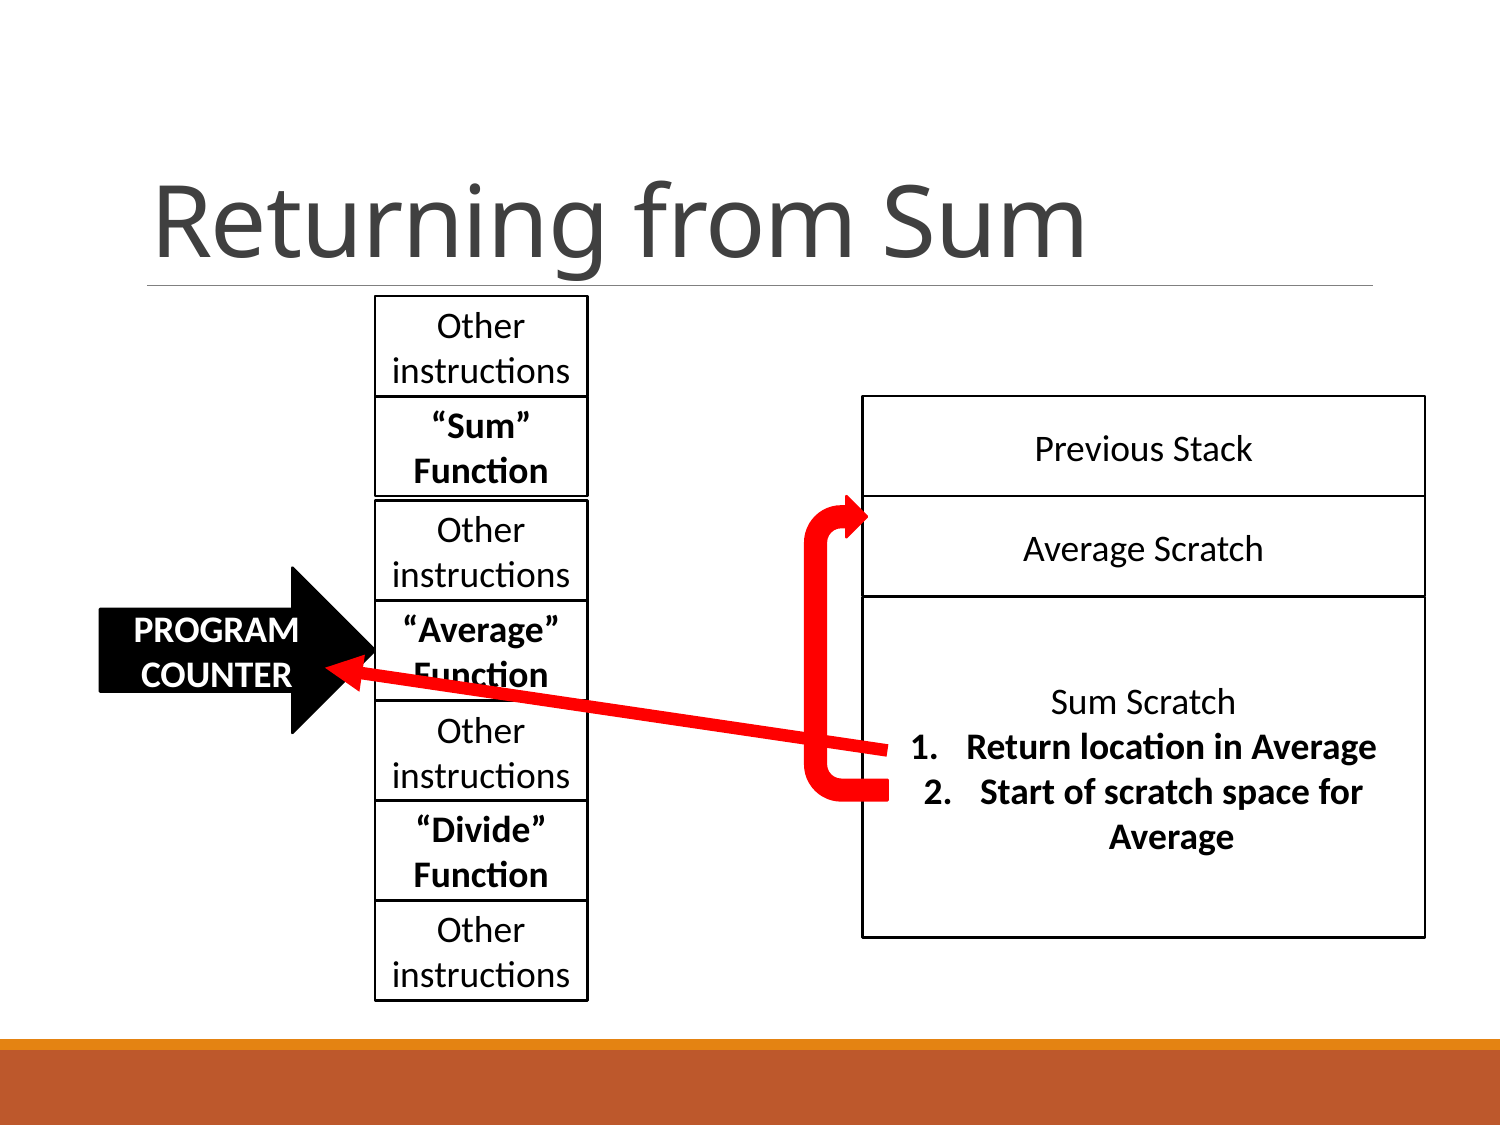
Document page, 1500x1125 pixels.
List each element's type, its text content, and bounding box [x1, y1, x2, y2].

text_box [803, 760, 889, 802]
text_box “Sum” Function [374, 397, 589, 497]
text_box Other instructions [374, 760, 589, 799]
text_box PROGRAM COUNTER [98, 566, 376, 735]
text_box Sum Scratch Return location in Average Start of scratch space for Average [861, 596, 1426, 939]
text_box Average Scratch [861, 495, 1426, 596]
text_box “Average” Function [374, 602, 589, 664]
text_box “Divide” Function [374, 799, 589, 899]
title Returning from Sum [135, 47, 1373, 285]
text_box Previous Stack [861, 395, 1426, 495]
text_box Other instructions [374, 899, 589, 1002]
text_box [803, 494, 868, 664]
text_box Other instructions [374, 295, 589, 397]
text_box Other instructions [374, 499, 589, 602]
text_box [324, 667, 888, 752]
